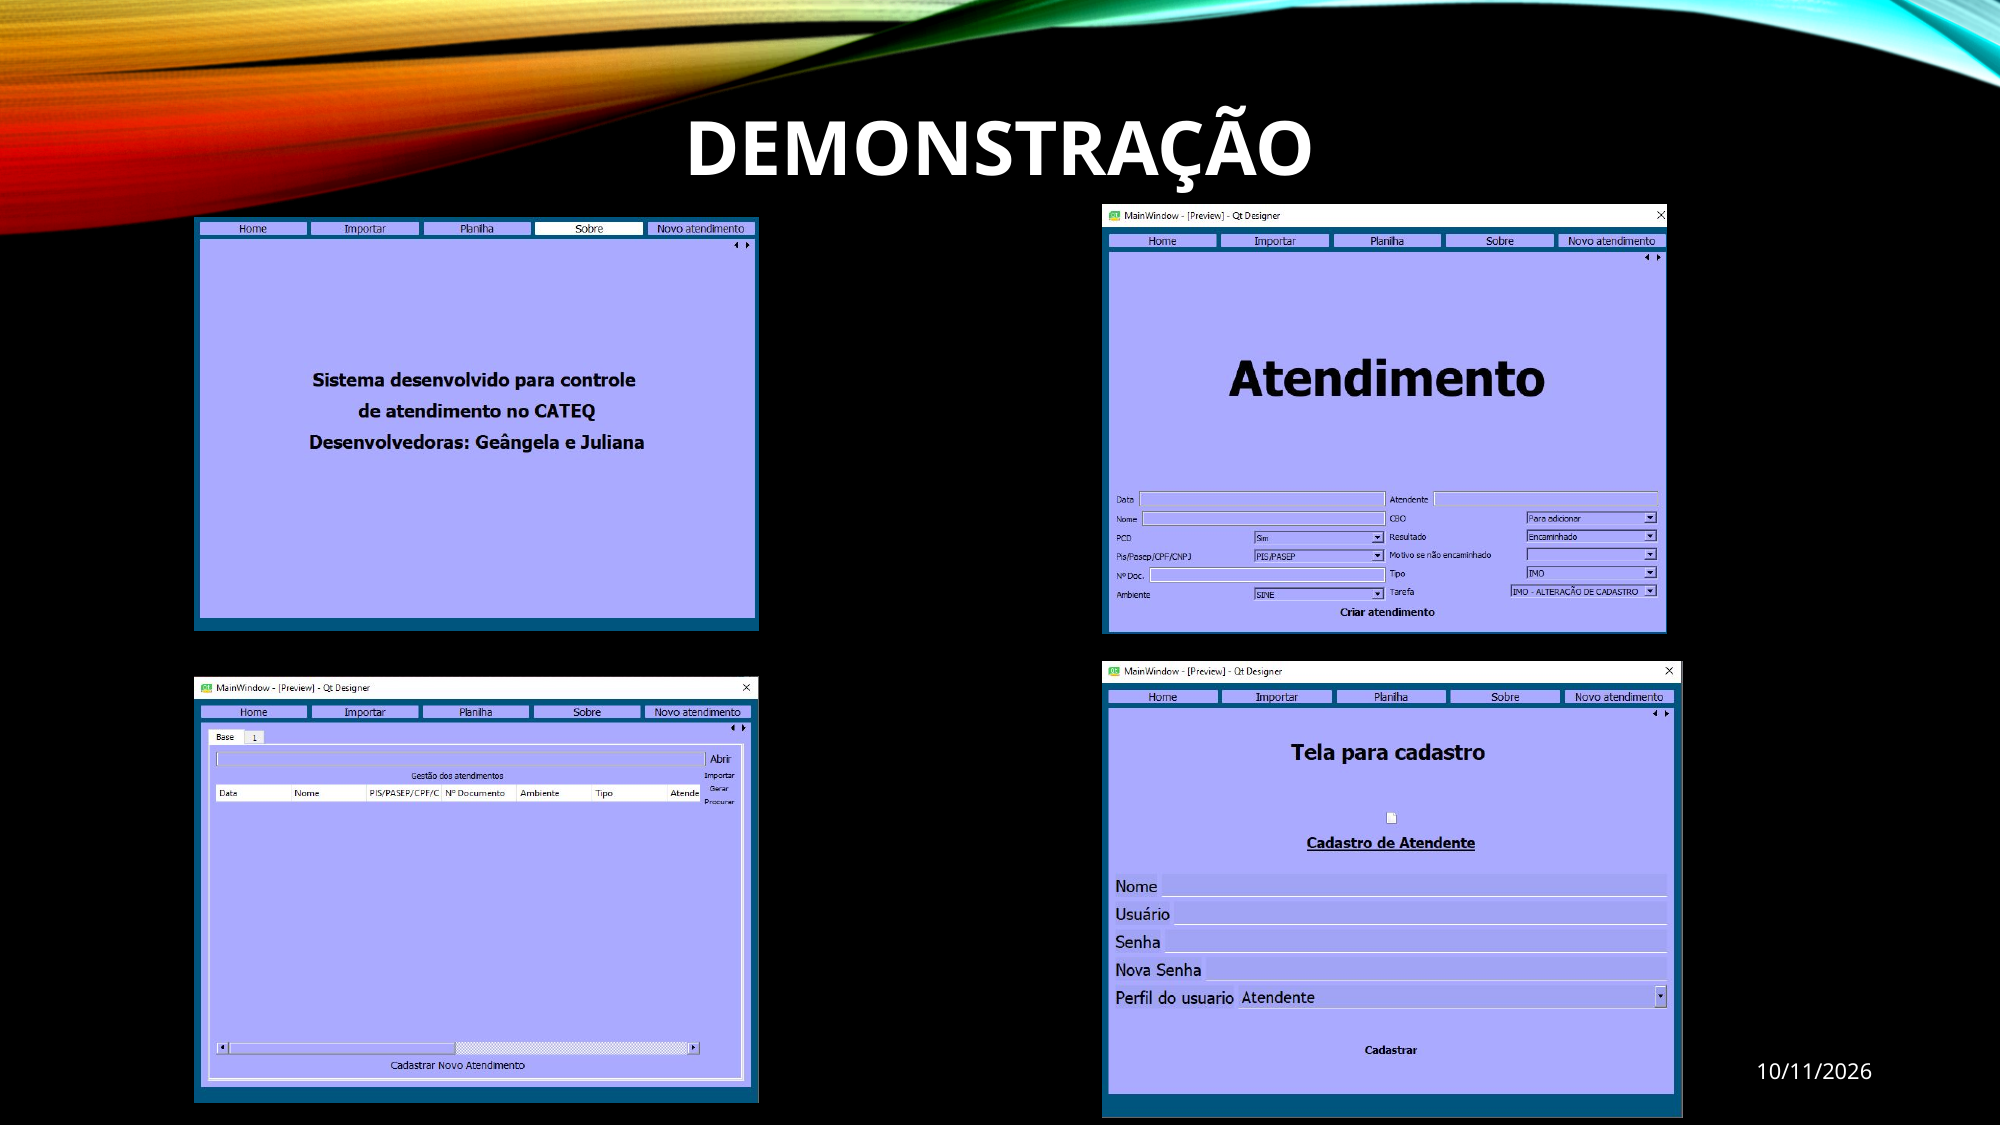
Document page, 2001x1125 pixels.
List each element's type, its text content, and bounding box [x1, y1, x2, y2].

picture [194, 675, 759, 1103]
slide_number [1683, 1042, 1888, 1103]
picture [1108, 232, 1331, 249]
title DEMONSTRAÇÃO [662, 97, 1338, 200]
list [1101, 660, 1683, 1118]
picture [200, 703, 754, 1090]
picture [0, 0, 2000, 634]
